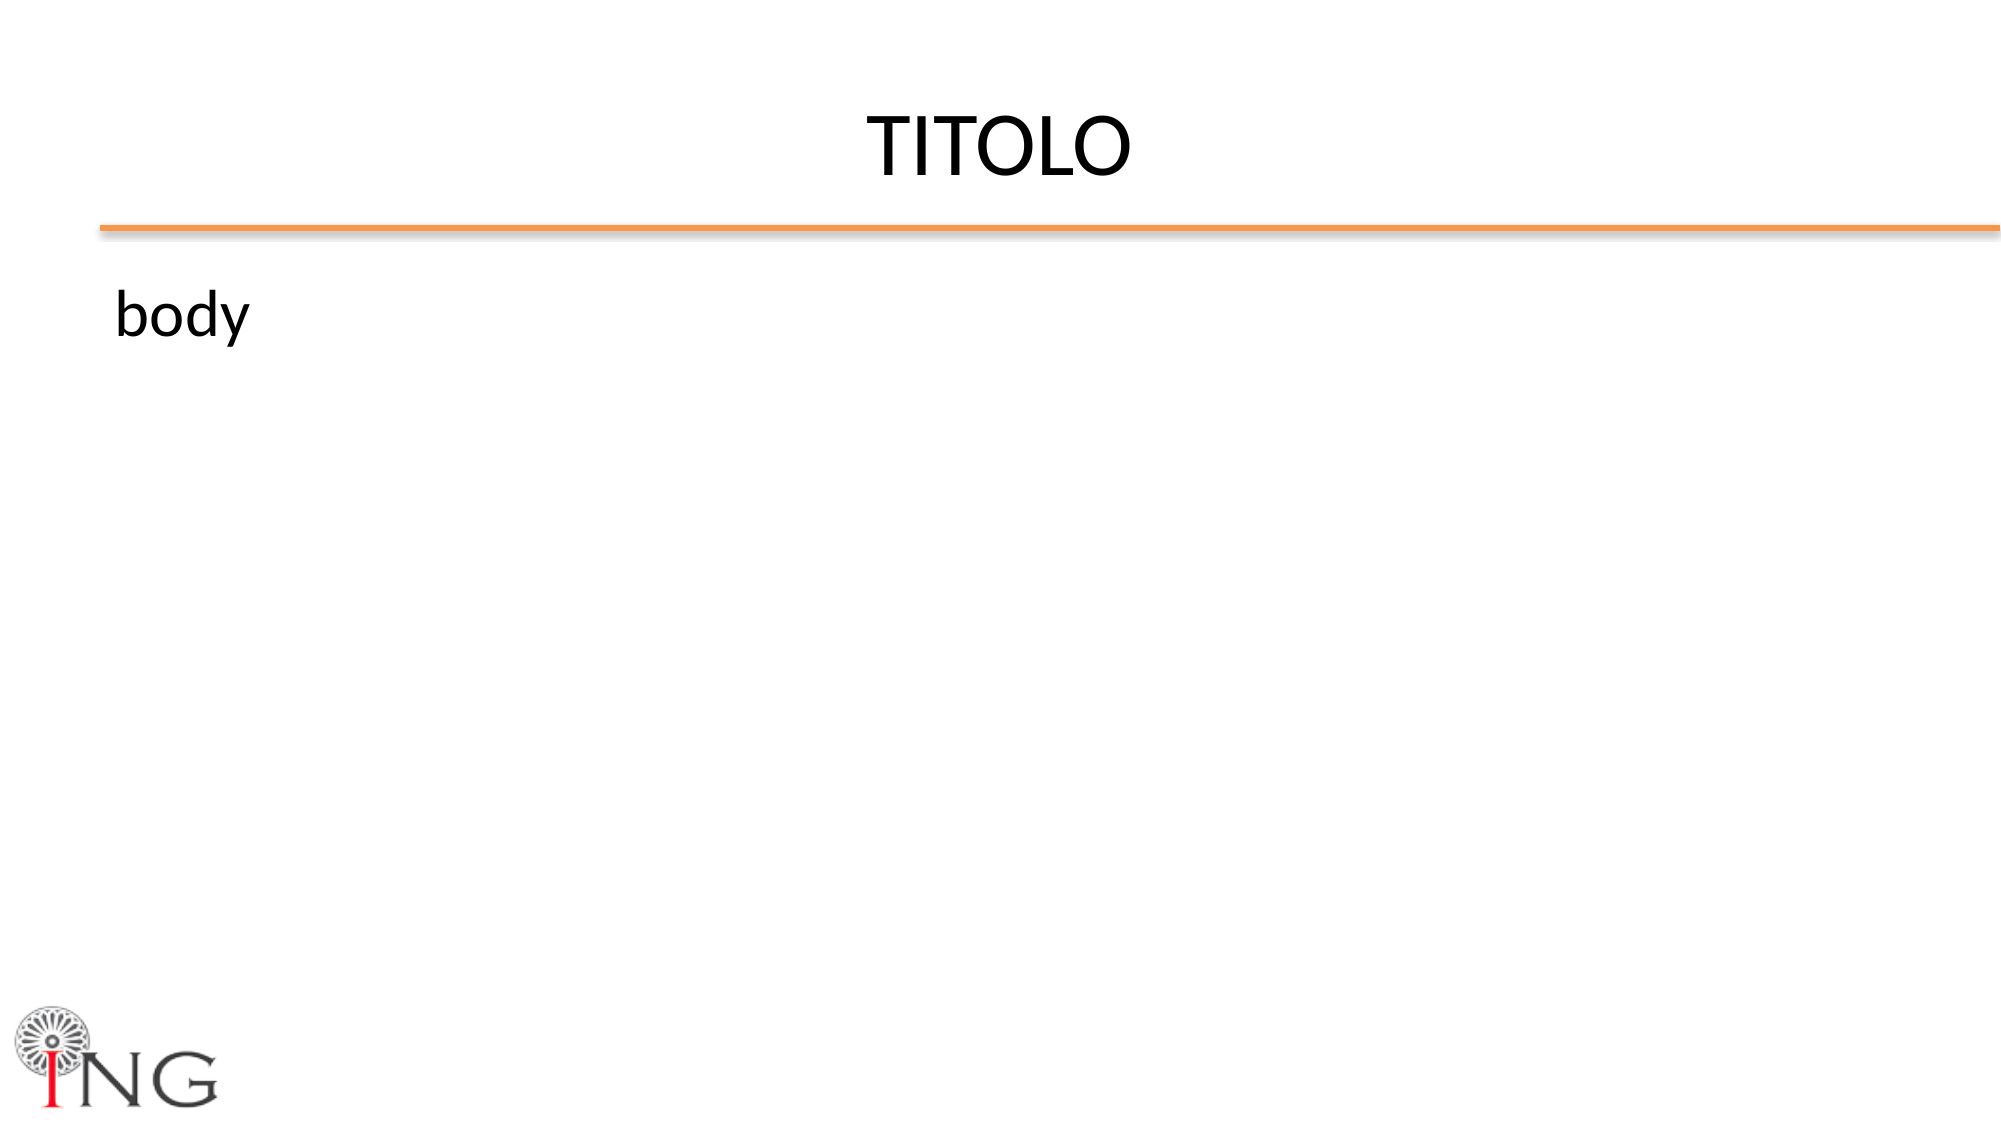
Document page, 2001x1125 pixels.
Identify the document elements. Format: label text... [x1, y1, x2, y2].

title TITOLO [99, 45, 1900, 233]
picture [0, 987, 244, 1125]
list body [99, 262, 1900, 1005]
